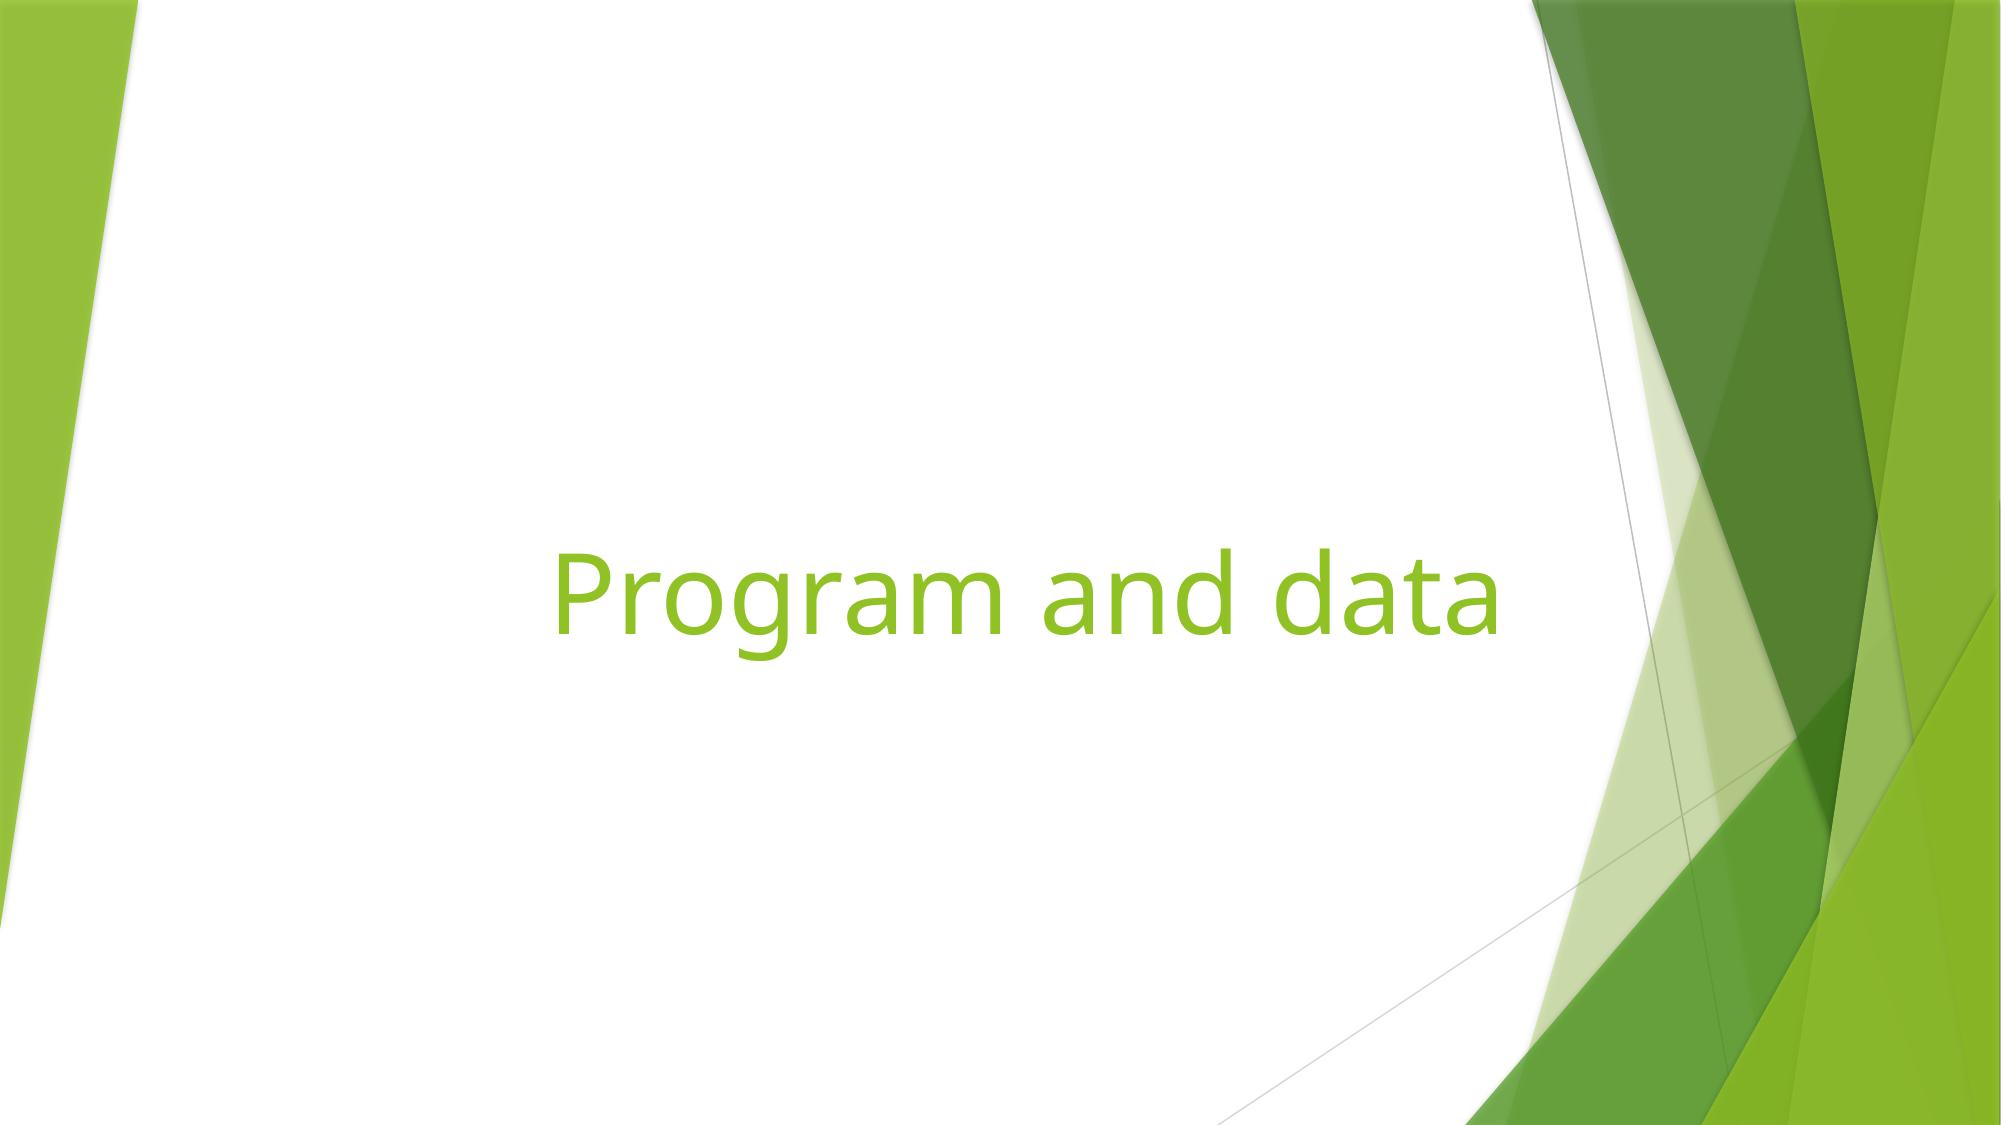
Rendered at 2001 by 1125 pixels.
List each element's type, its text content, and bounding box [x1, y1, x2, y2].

title Program and data [247, 394, 1522, 665]
